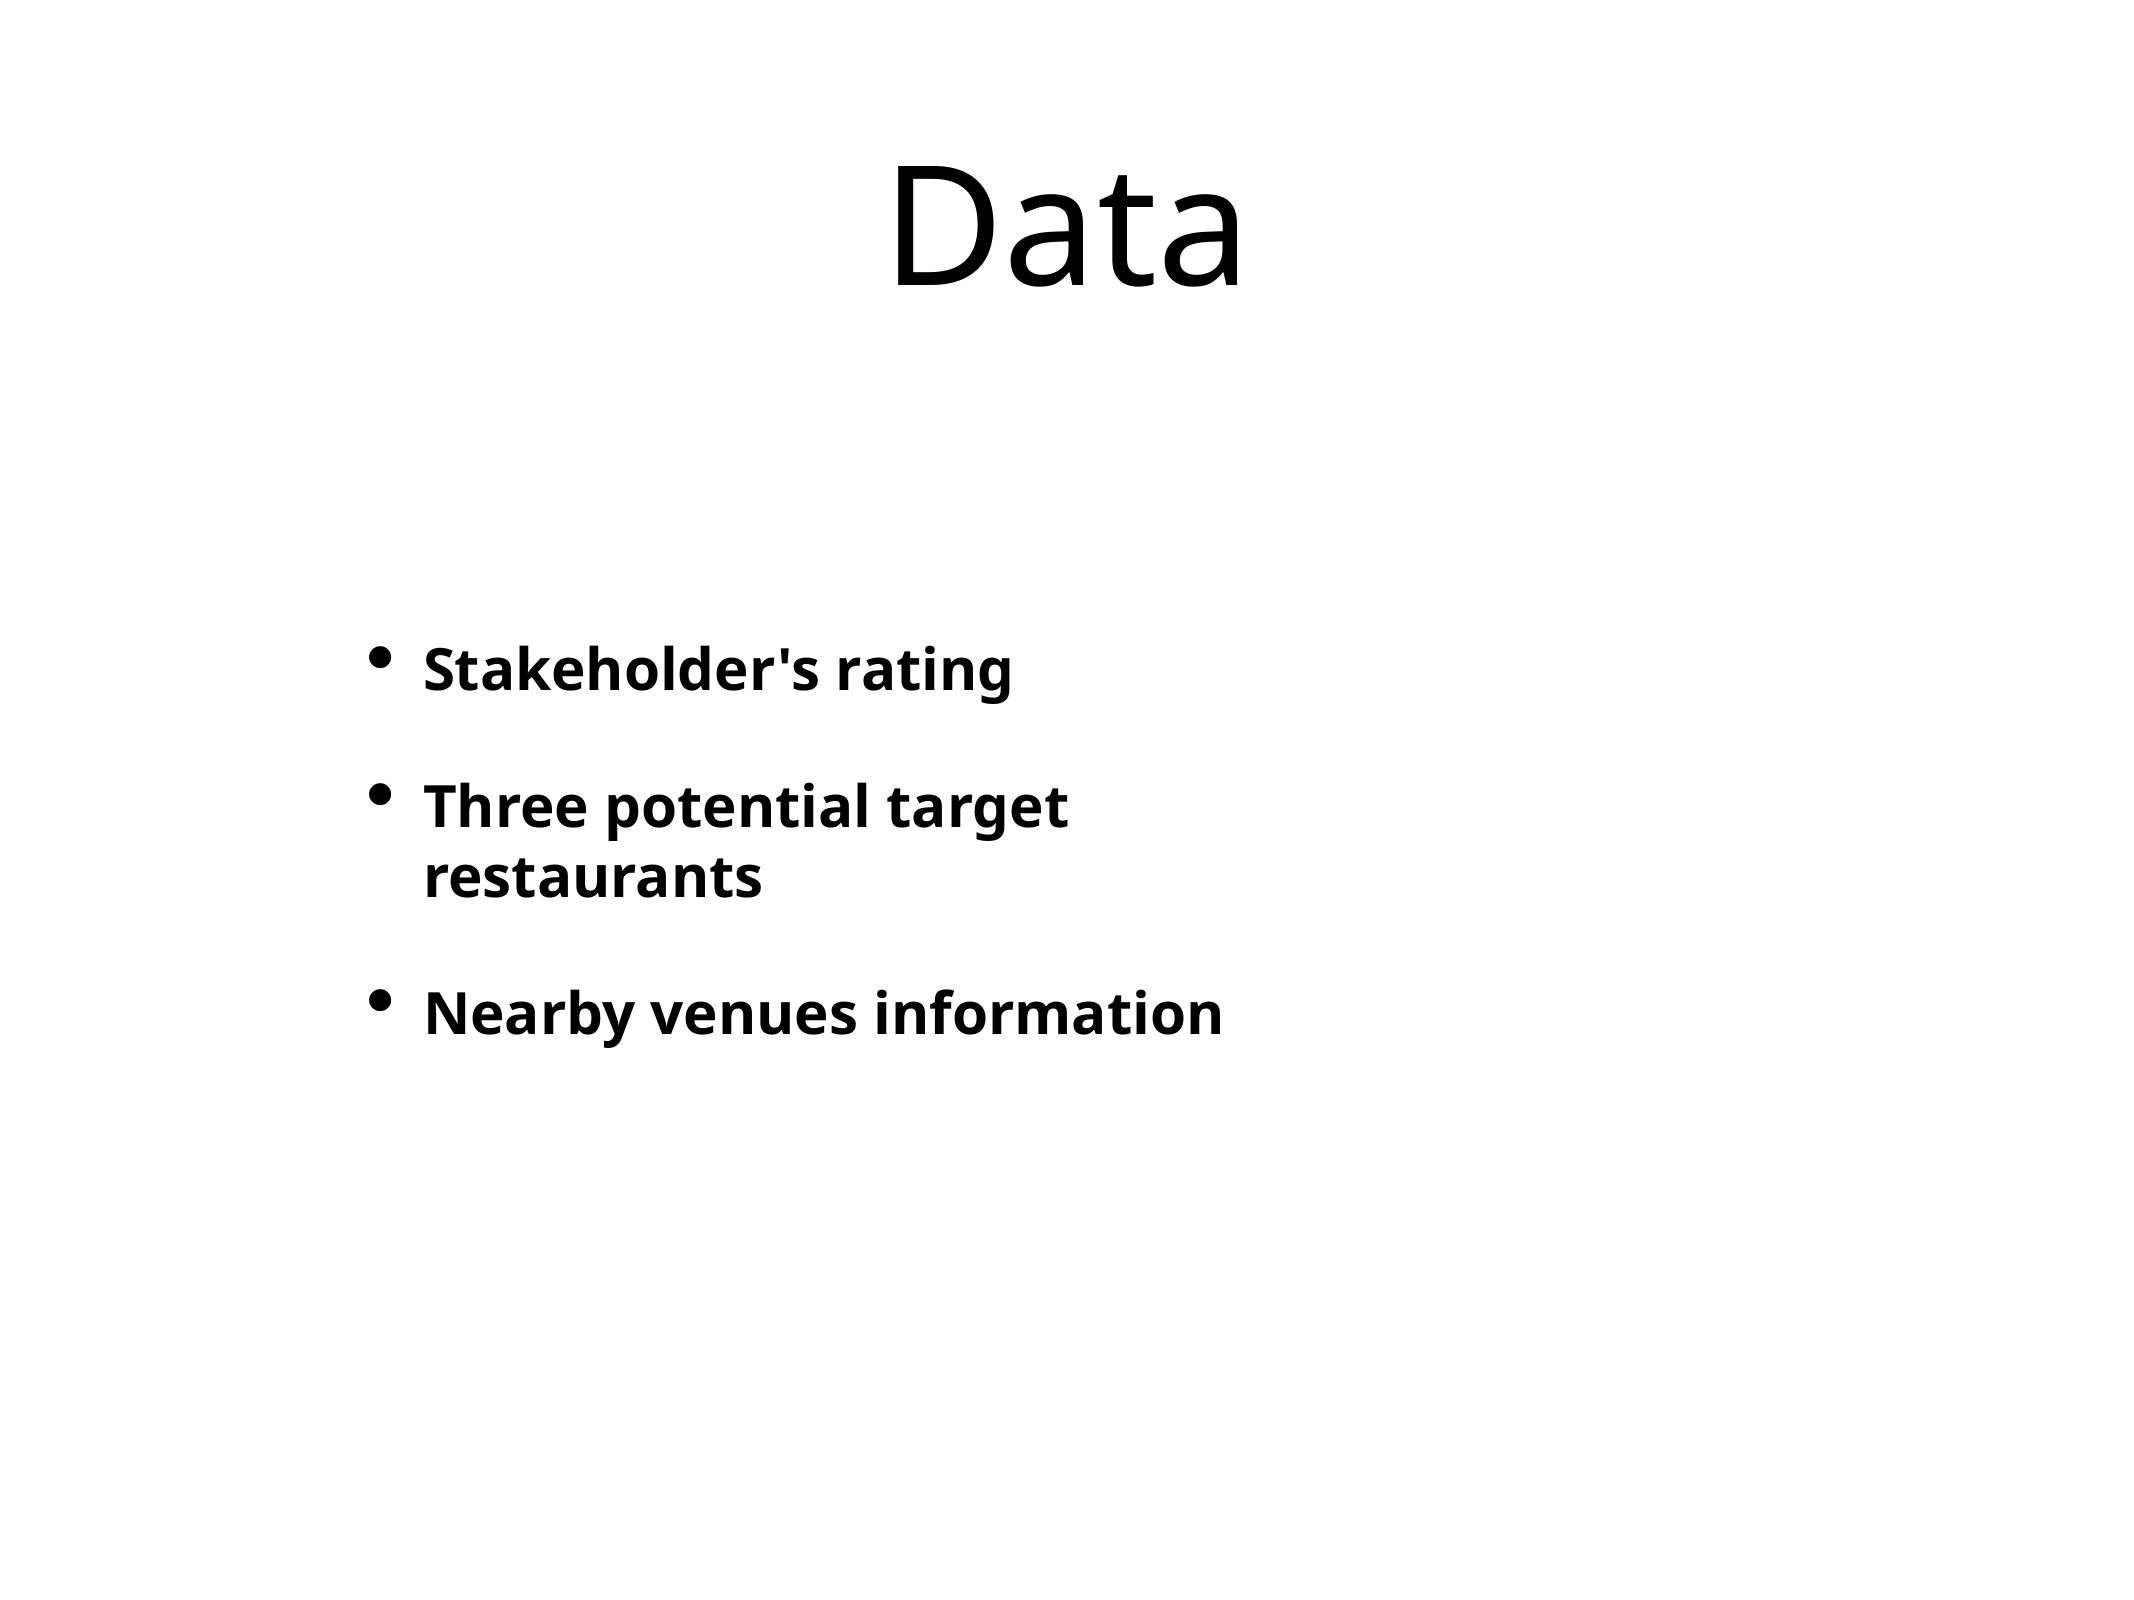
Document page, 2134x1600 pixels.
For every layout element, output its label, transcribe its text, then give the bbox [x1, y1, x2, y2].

list Stakeholder's rating Three potential target restaurants Nearby venues information [357, 411, 1235, 1268]
title Data [155, 41, 1978, 397]
